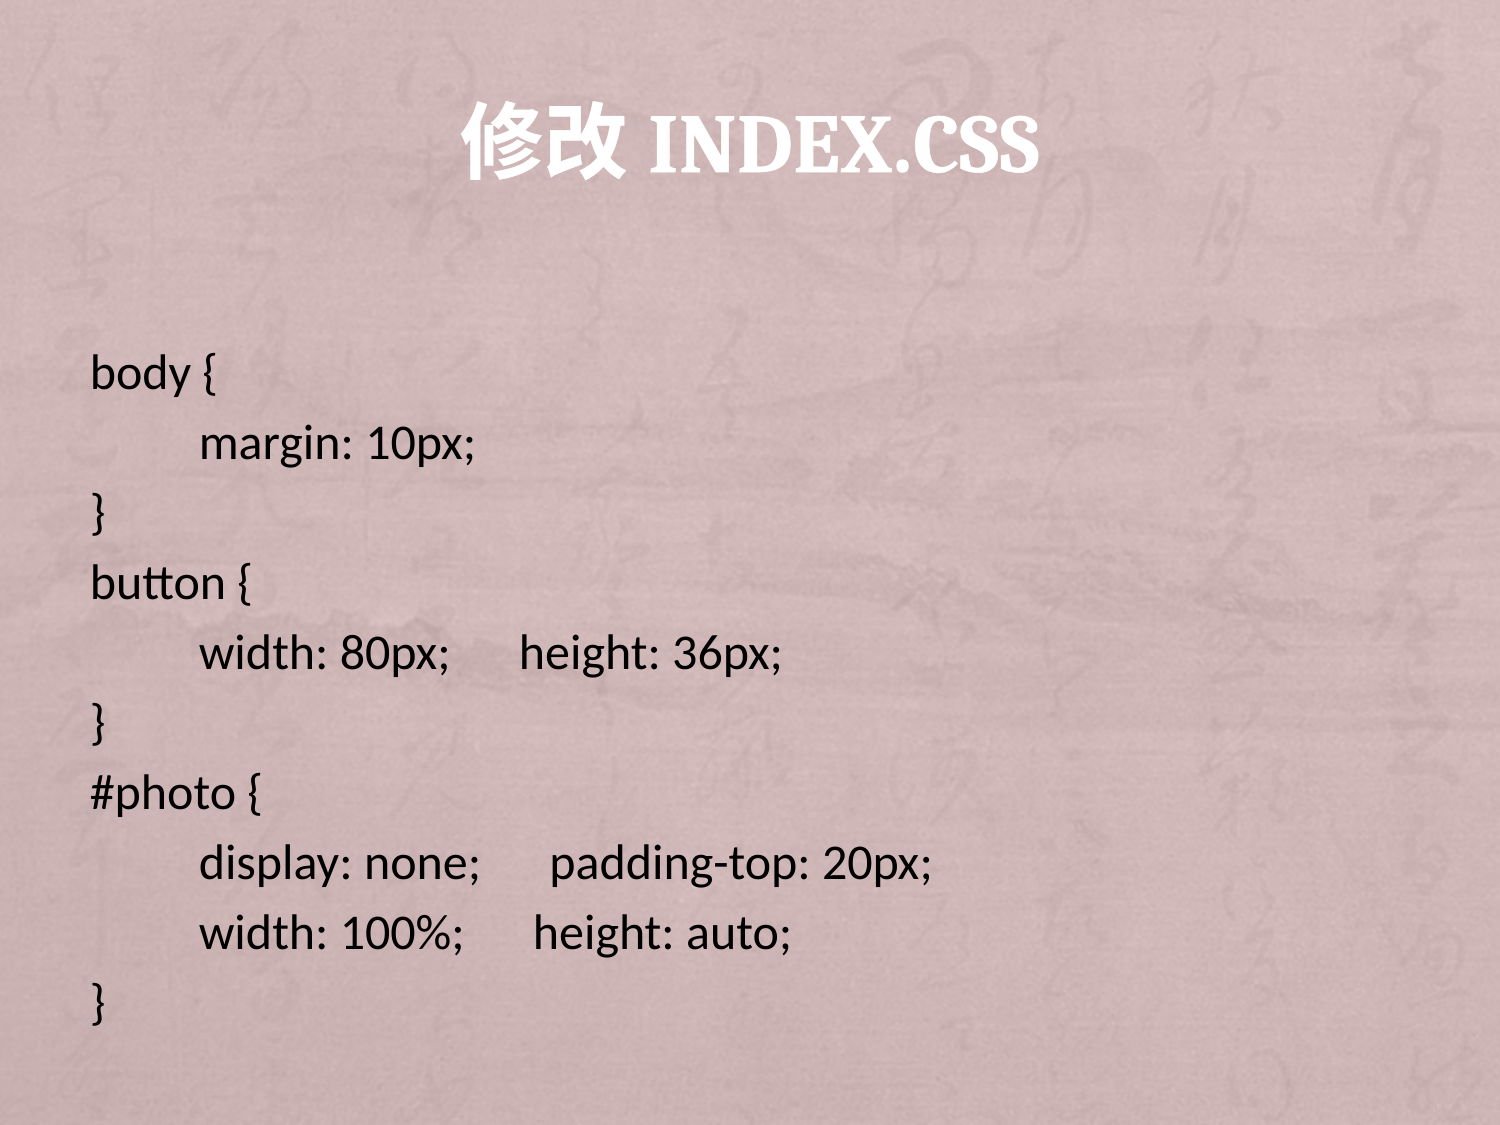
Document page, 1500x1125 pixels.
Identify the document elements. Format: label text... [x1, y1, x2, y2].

title 修改index.CSS [75, 45, 1425, 233]
list body { margin: 10px; } button { width: 80px; height: 36px; } #photo { display: none; padding-top: 20px; width: 100%; height: auto; } [75, 262, 1425, 1038]
